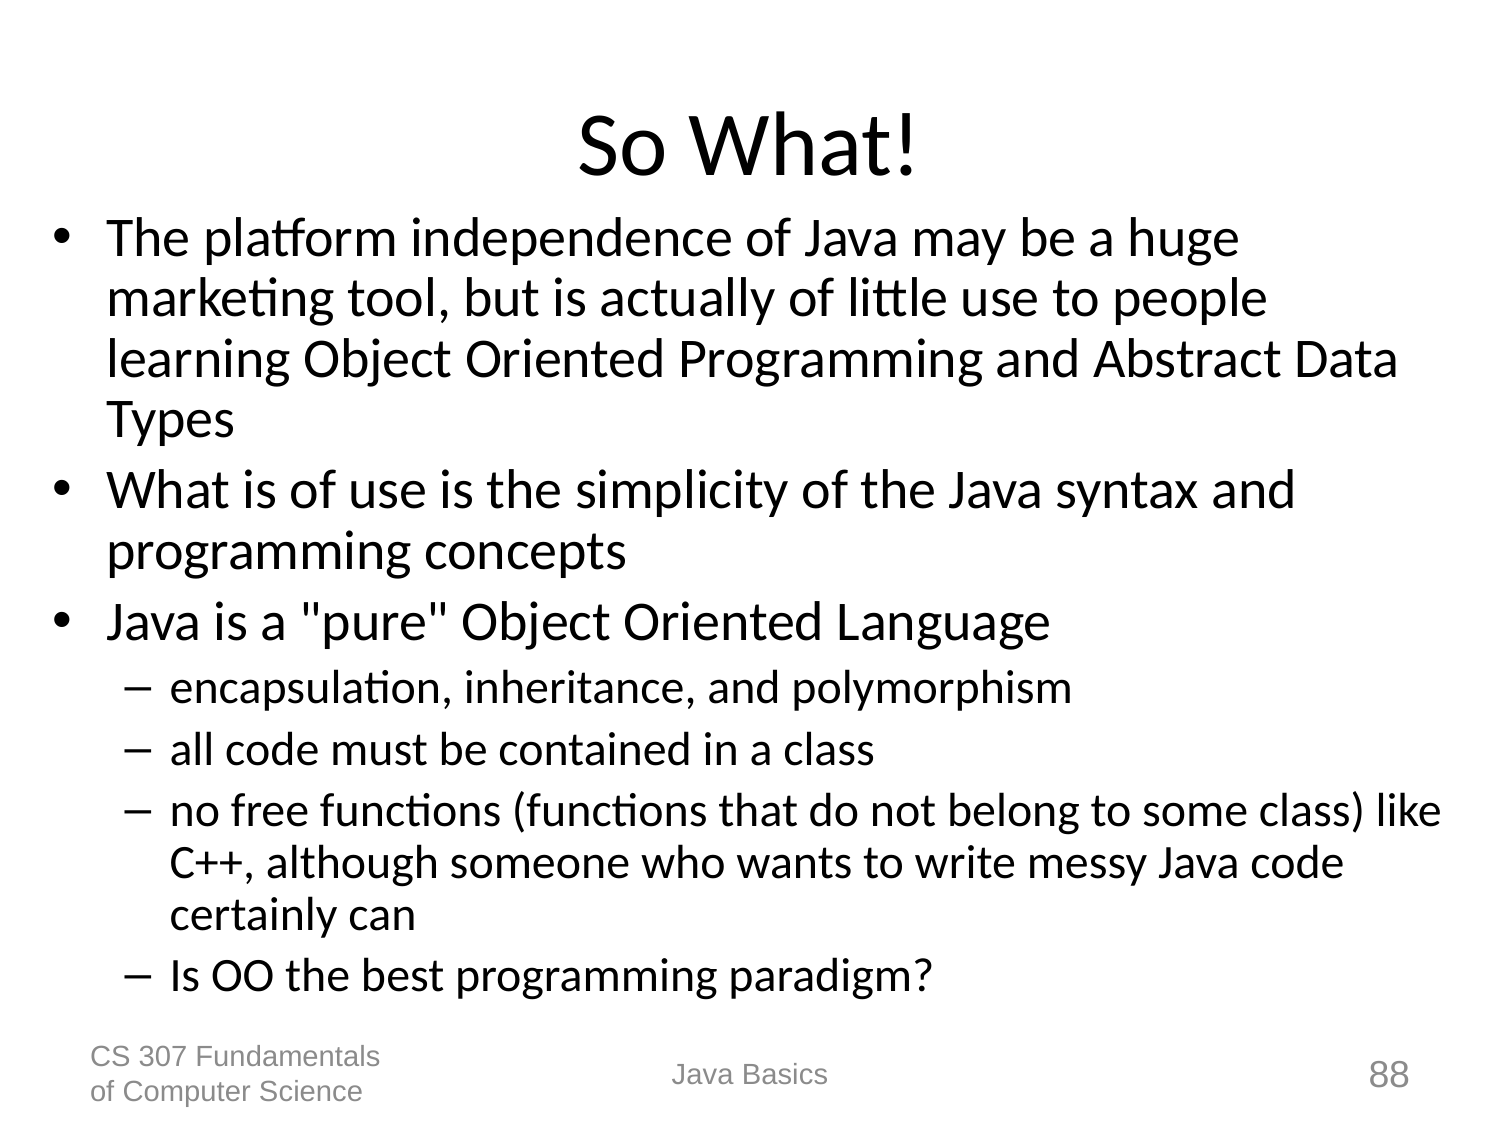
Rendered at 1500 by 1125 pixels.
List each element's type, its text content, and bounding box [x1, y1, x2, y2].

slide_number 88 [1074, 1042, 1425, 1103]
footer Java Basics [512, 1042, 988, 1103]
list The platform independence of Java may be a huge marketing tool, but is actually of little use to people learning Object Oriented Programming and Abstract Data Types What is of use is the simplicity of the Java syntax and programming concepts Java is a "pure" Object Oriented Language encapsulation, inheritance, and polymorphism all code must be contained in a class no free functions (functions that do not belong to some class) like C++, although someone who wants to write messy Java code certainly can Is OO the best programming paradigm? [37, 200, 1463, 1013]
slide_number CS 307 Fundamentals of Computer Science [75, 1042, 425, 1103]
title So What! [75, 45, 1425, 200]
